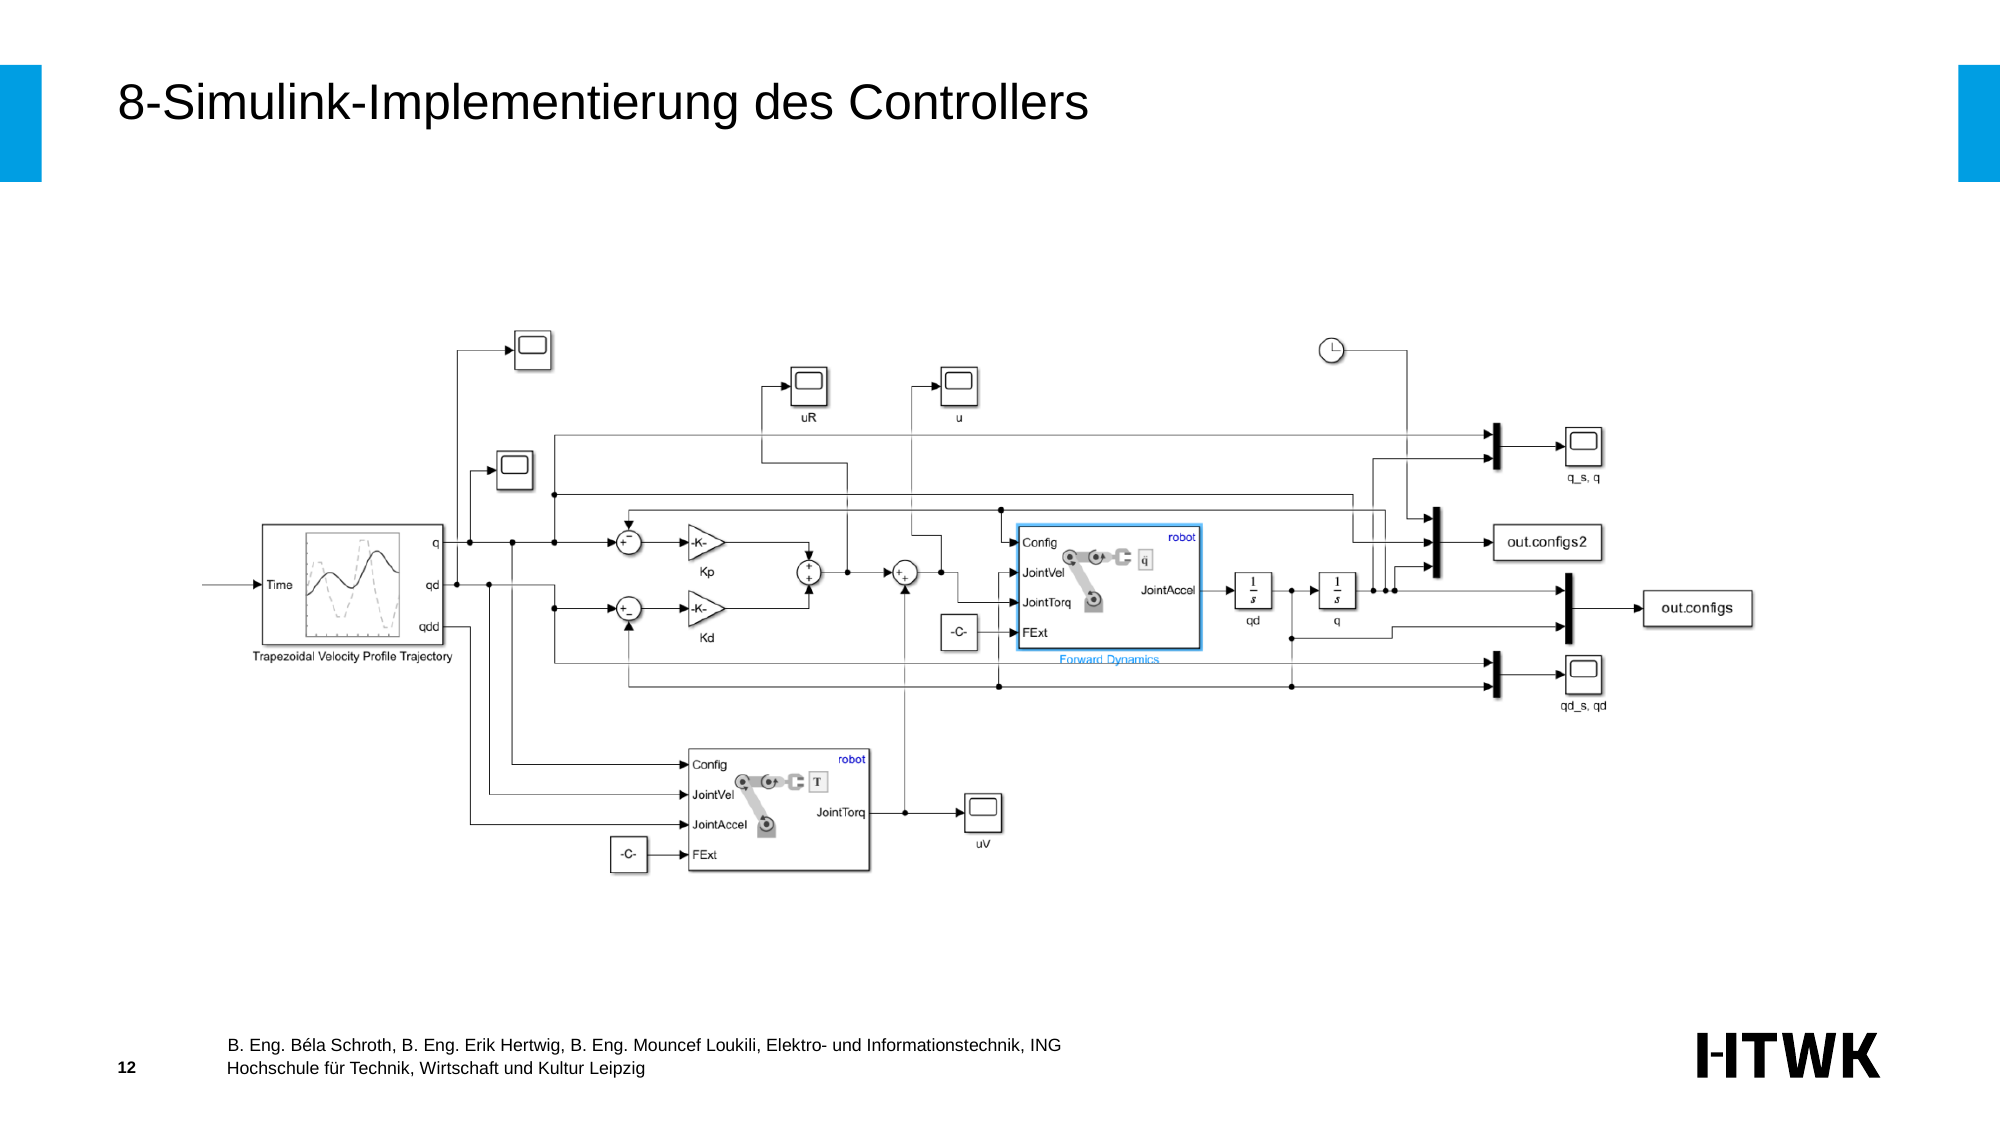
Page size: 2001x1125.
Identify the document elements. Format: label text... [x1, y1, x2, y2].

footer B. Eng. Béla Schroth, B. Eng. Erik Hertwig, B. Eng. Mouncef Loukili, Elektro- und Informationstechnik, ING [228, 1018, 1085, 1055]
picture [202, 226, 1798, 899]
slide_number 12 [117, 1018, 228, 1078]
title 8-Simulink-Implementierung des Controllers [117, 64, 1883, 182]
